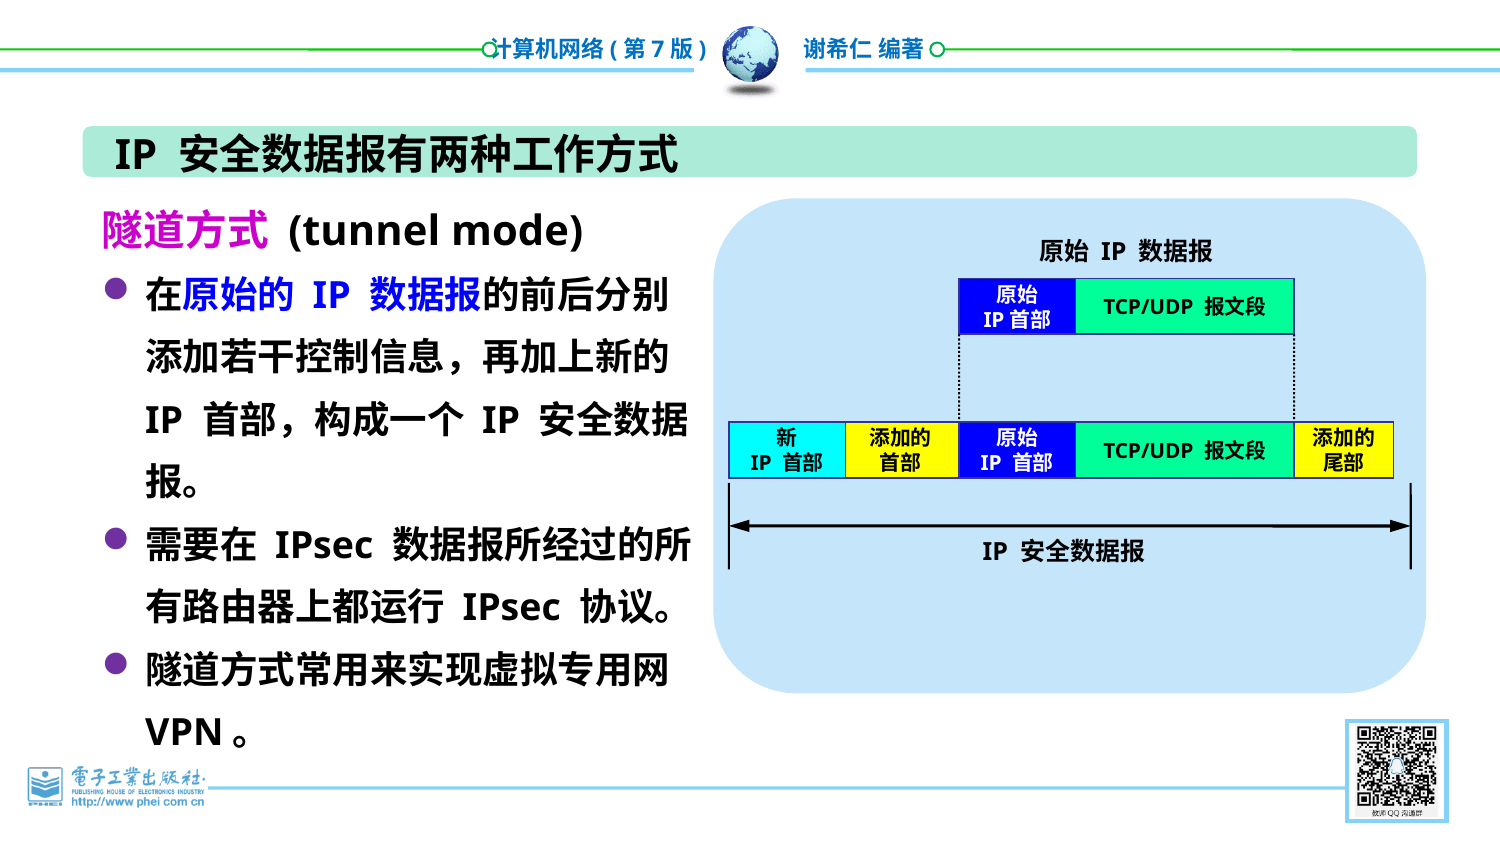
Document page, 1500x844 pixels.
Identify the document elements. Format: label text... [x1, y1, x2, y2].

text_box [728, 421, 1411, 574]
text_box [694, 126, 1418, 177]
picture [1355, 724, 1438, 817]
text_box [82, 126, 100, 177]
picture [720, 24, 780, 100]
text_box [958, 227, 1295, 335]
text_box [714, 196, 1429, 696]
text_box 隧道方式 (tunnel mode) 在原始的 IP 数据报的前后分别添加若干控制信息，再加上新的 IP 首部，构成一个 IP 安全数据报。 需要在 IPsec 数据报所经过的所有路由器上都运行 IPsec 协议。 隧道方式常用来实现虚拟专用网 VPN。 [87, 183, 714, 761]
picture [23, 764, 208, 809]
text_box IP 安全数据报有两种工作方式 [100, 120, 694, 183]
